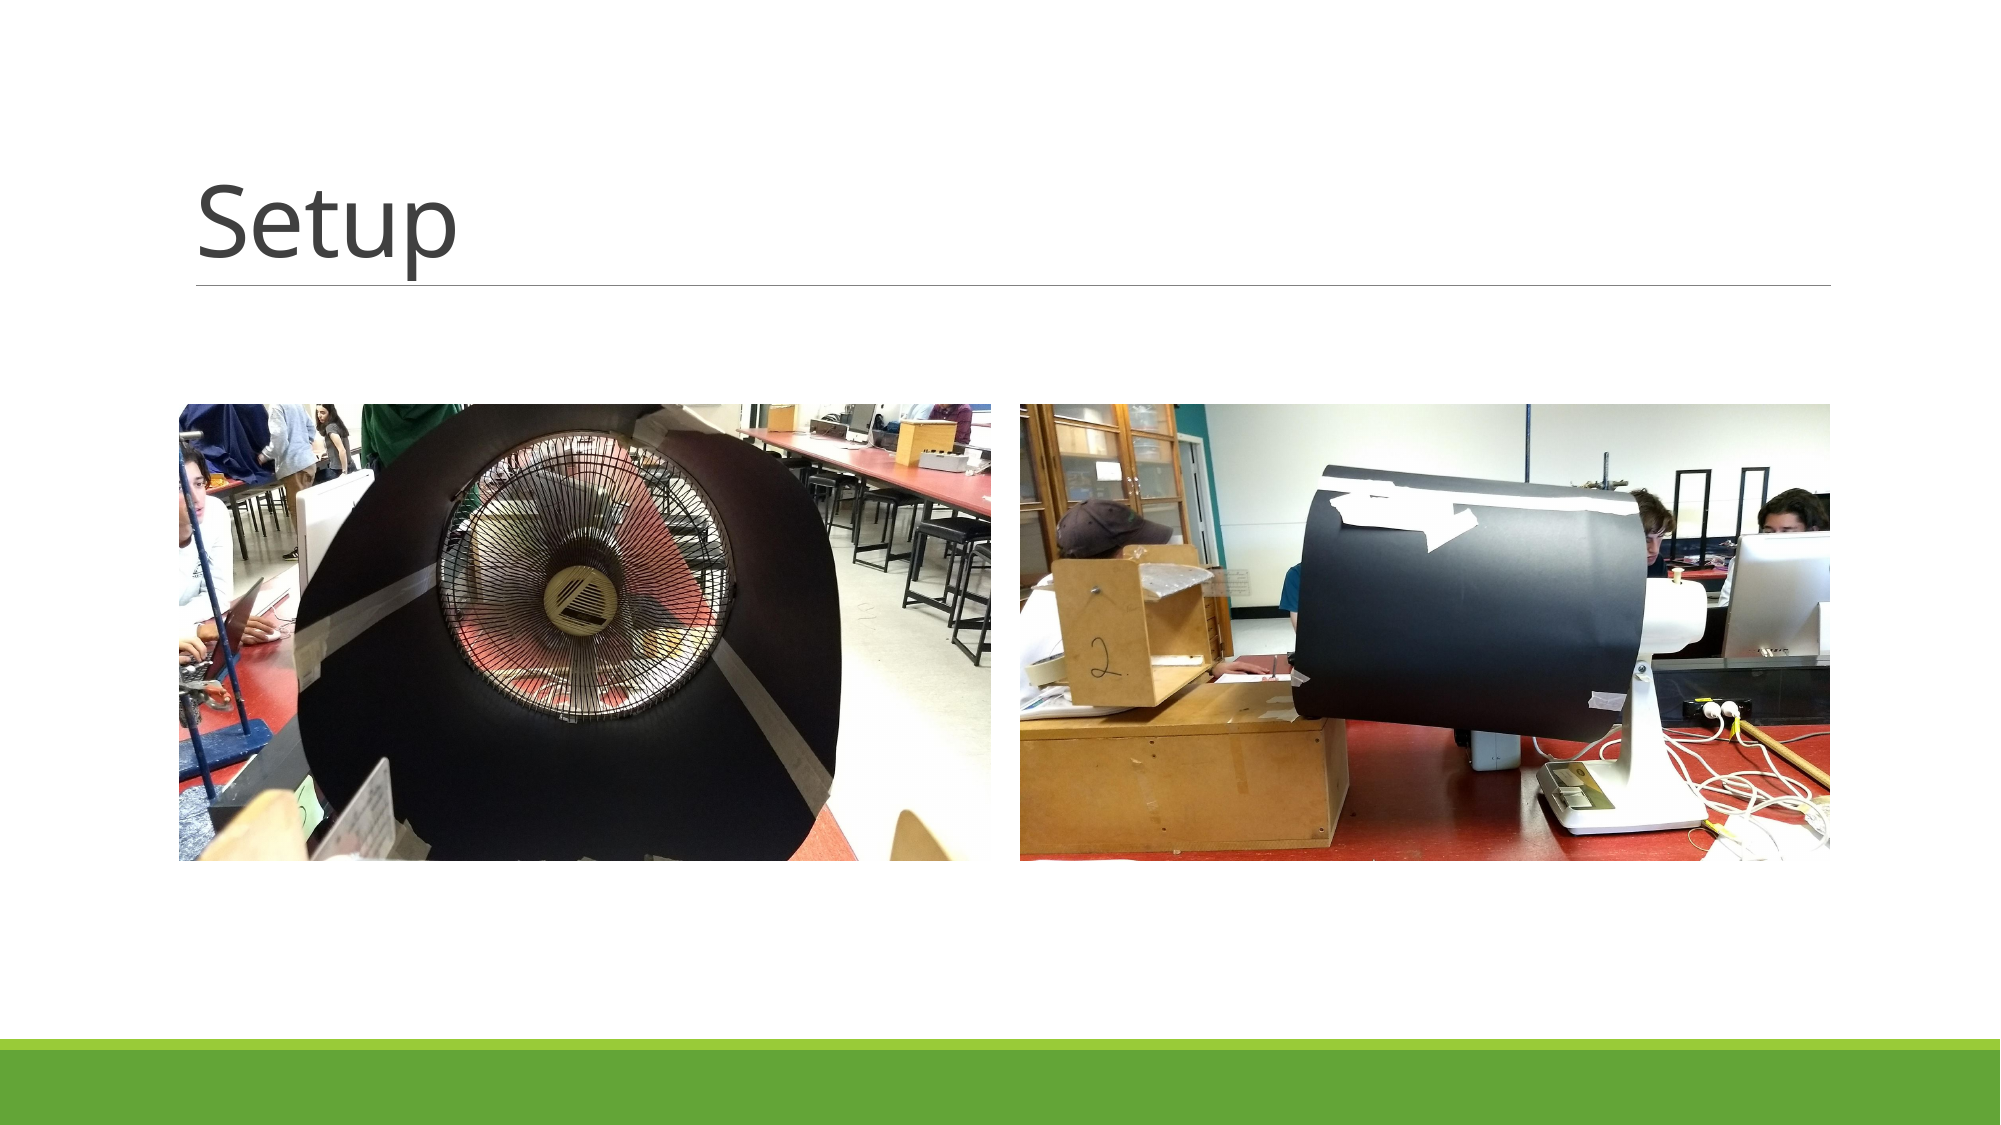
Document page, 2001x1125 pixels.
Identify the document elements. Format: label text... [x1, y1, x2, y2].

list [179, 404, 991, 862]
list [1019, 404, 1831, 861]
title Setup [180, 47, 1830, 285]
